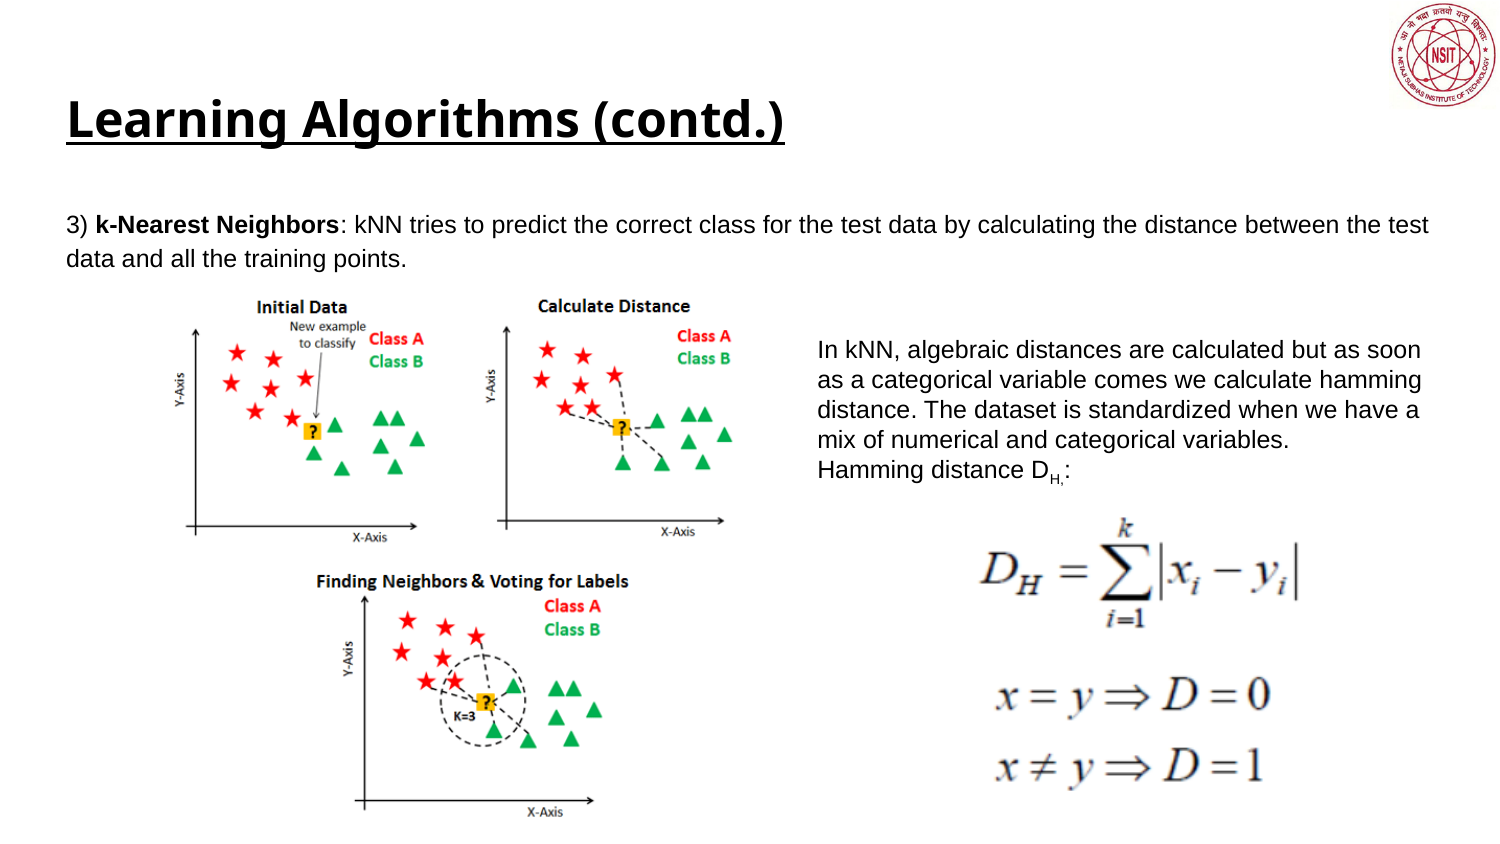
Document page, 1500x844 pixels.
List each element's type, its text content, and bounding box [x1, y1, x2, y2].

picture [1389, 0, 1500, 111]
title Learning Algorithms (contd.) [51, 72, 1449, 167]
list 3) k-Nearest Neighbors: kNN tries to predict the correct class for the test data by calculating the distance between the test data and all the training points. [51, 189, 1449, 750]
picture [932, 506, 1340, 815]
text_box In kNN, algebraic distances are calculated but as soon as a categorical variable comes we calculate hamming distance. The dataset is standardized when we have a mix of numerical and categorical variables. Hamming distance DH,: [802, 318, 1470, 503]
picture [152, 284, 771, 823]
